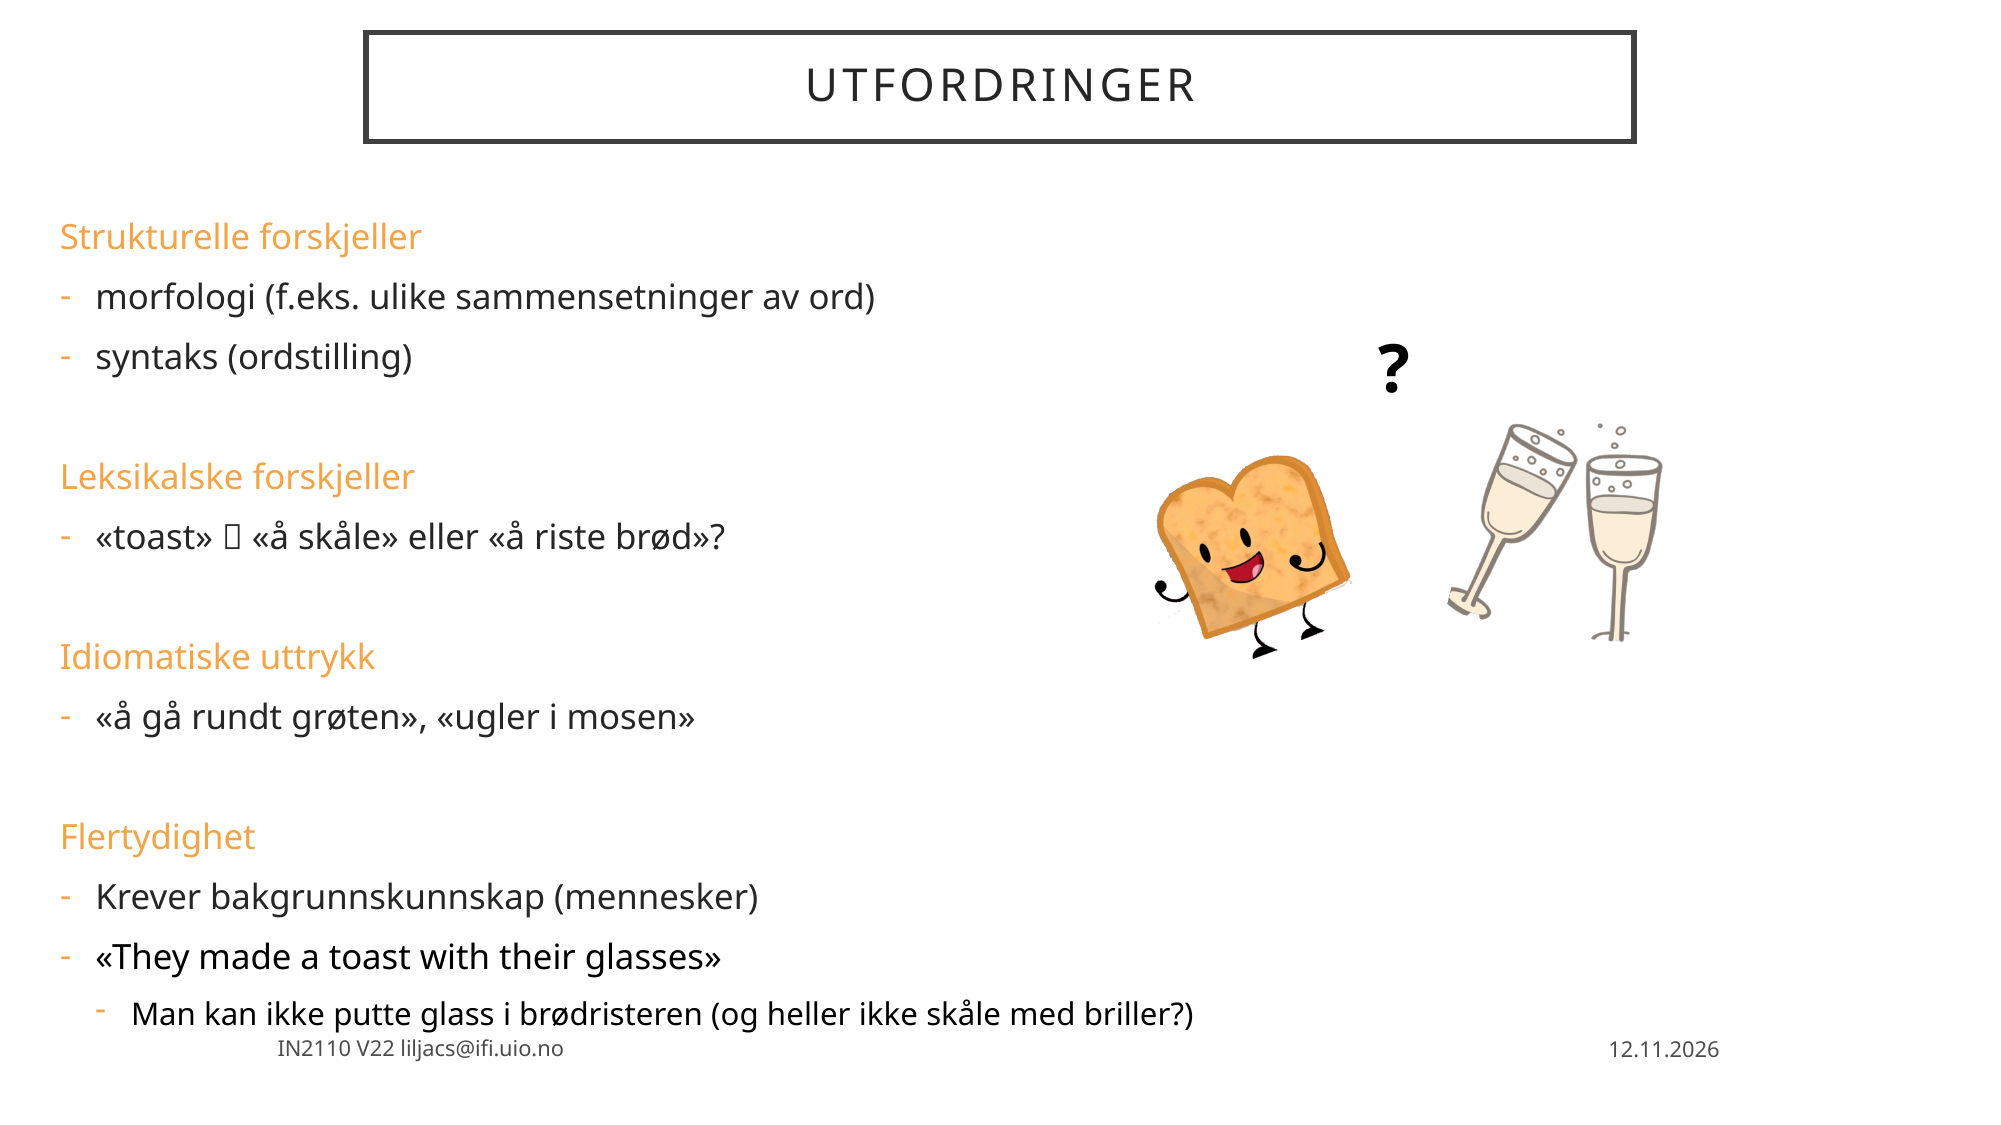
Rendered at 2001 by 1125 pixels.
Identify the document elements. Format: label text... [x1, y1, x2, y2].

footer IN2110 V22 liljacs@ifi.uio.no [262, 1023, 1231, 1076]
title Utfordringer [363, 30, 1637, 144]
picture [1428, 383, 1701, 676]
list Strukturelle forskjeller morfologi (f.eks. ulike sammensetninger av ord) syntaks (ordstilling) Leksikalske forskjeller «toast»  «å skåle» eller «å riste brød»? Idiomatiske uttrykk «å gå rundt grøten», «ugler i mosen» Flertydighet Krever bakgrunnskunnskap (mennesker) «They made a toast with their glasses» Man kan ikke putte glass i brødristeren (og heller ikke skåle med briller?) [44, 149, 1933, 1050]
picture [1101, 424, 1394, 701]
text_box ? [1342, 318, 1446, 414]
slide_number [1283, 1023, 1735, 1077]
